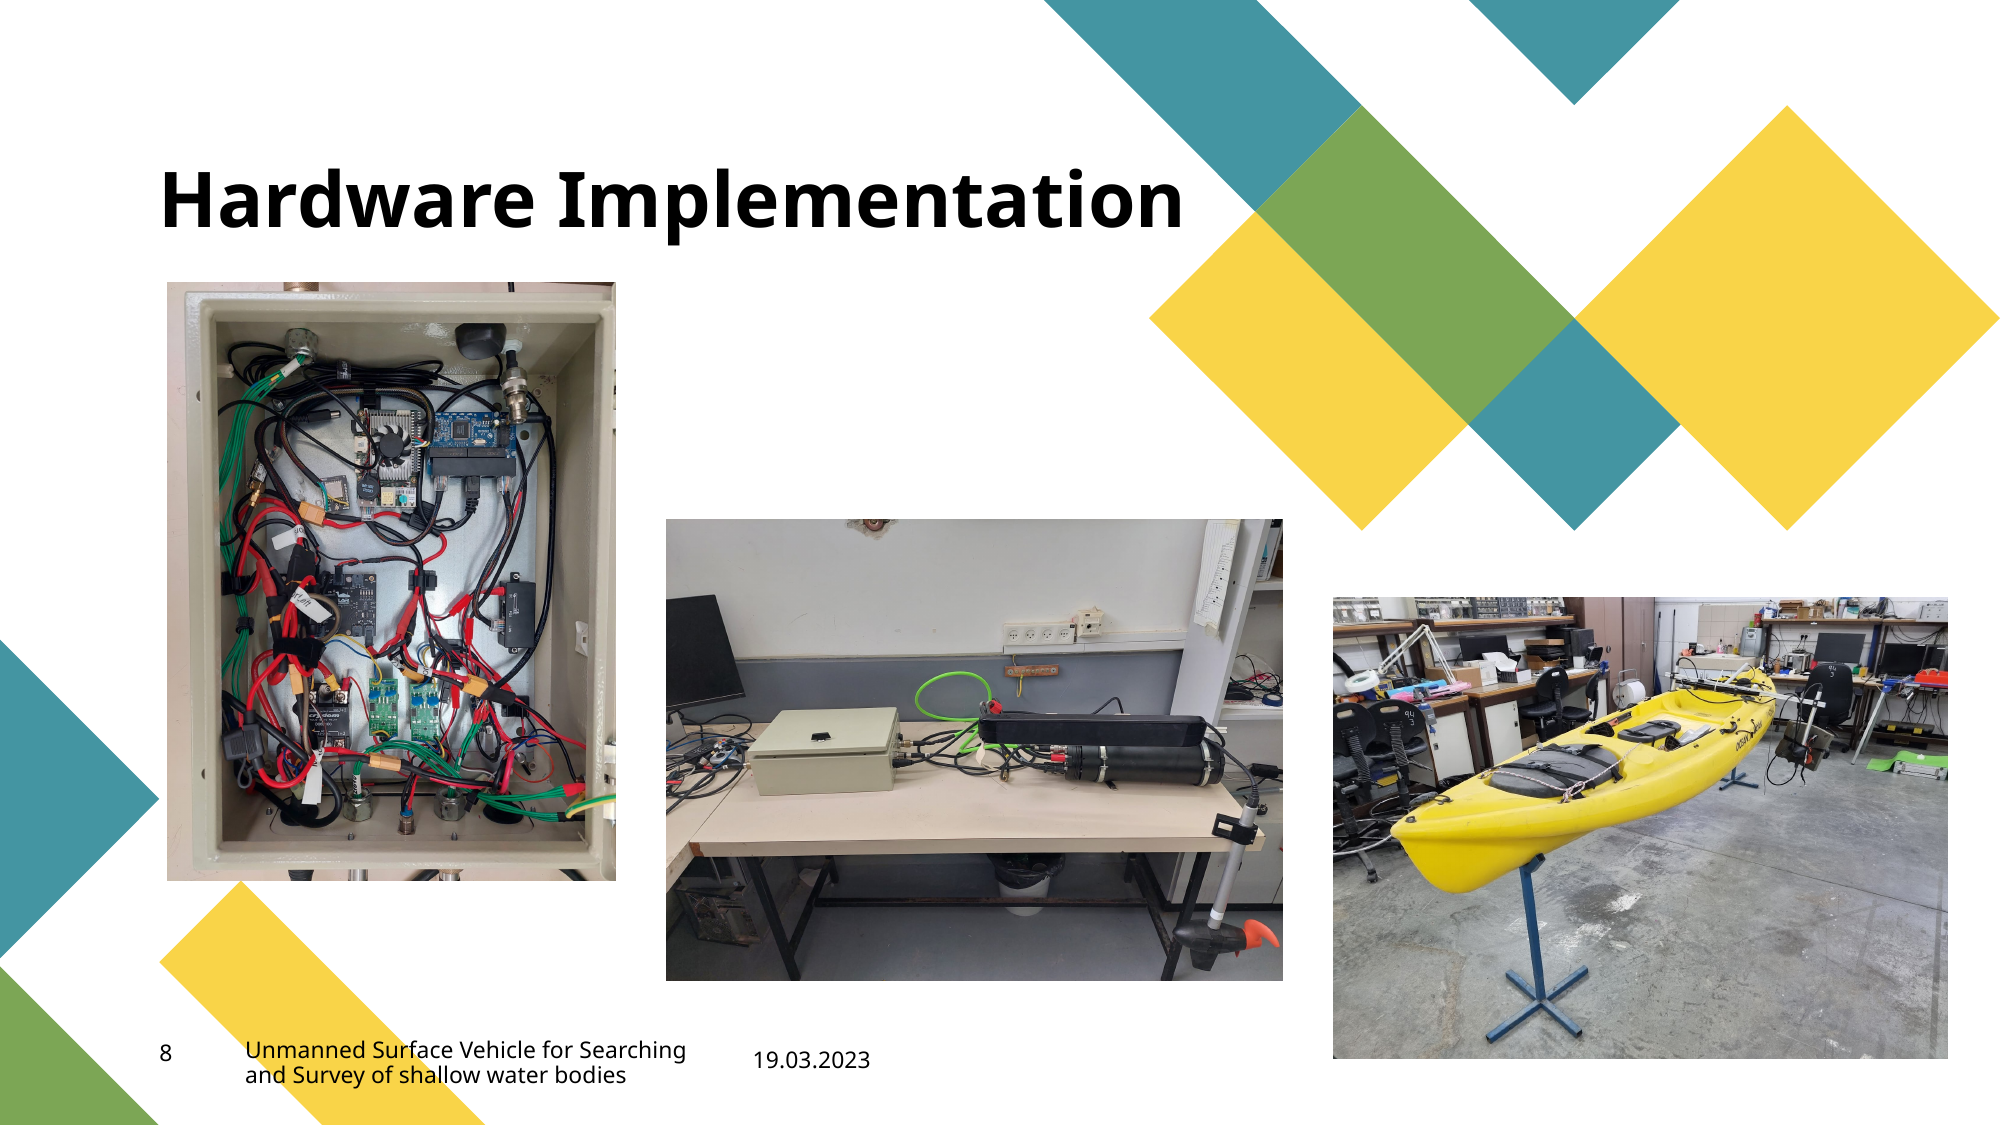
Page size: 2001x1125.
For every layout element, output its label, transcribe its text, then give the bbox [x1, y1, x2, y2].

picture [666, 519, 1283, 981]
title Hardware Implementation [158, 144, 1218, 245]
slide_number 8 [159, 1038, 245, 1080]
text_box Unmanned Surface Vehicle for Searching and Survey of shallow water bodies [245, 1038, 706, 1080]
picture [1332, 597, 1948, 1059]
text_box 19.03.2023 [737, 1037, 954, 1079]
picture [167, 282, 616, 881]
